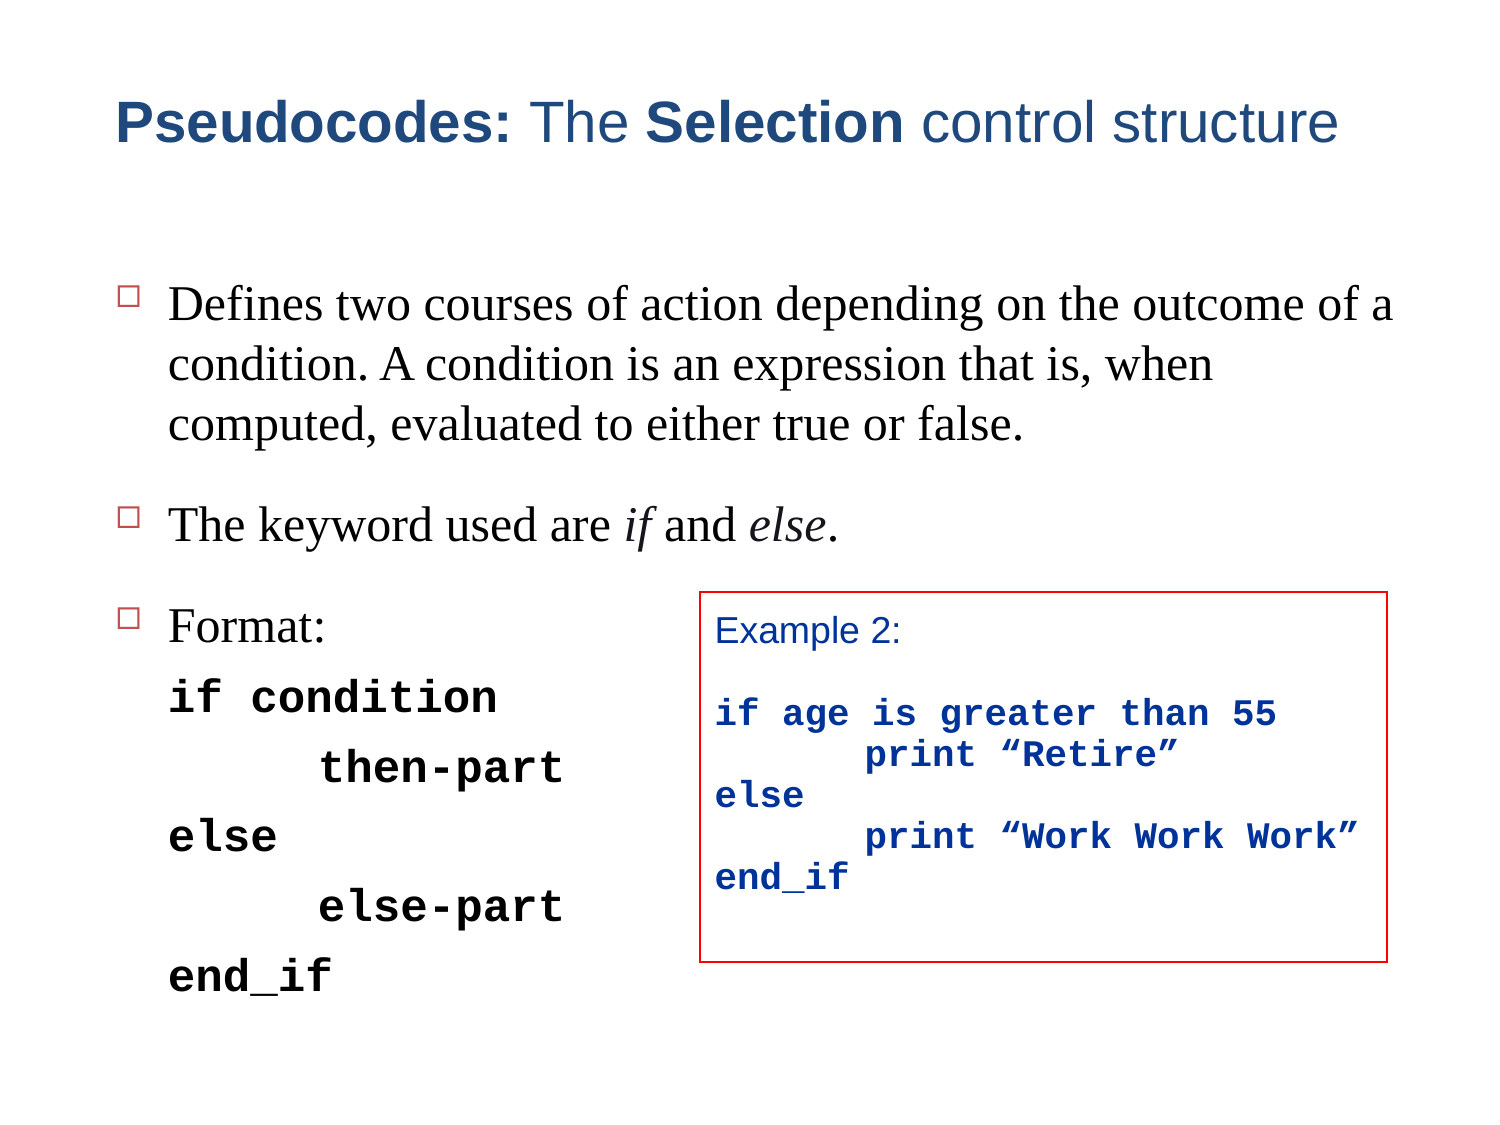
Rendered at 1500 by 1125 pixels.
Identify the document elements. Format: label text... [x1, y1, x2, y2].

list Defines two courses of action depending on the outcome of a condition. A condition is an expression that is, when computed, evaluated to either true or false. The keyword used are if and else. Format: if condition then-part else else-part end_if [100, 262, 1439, 1001]
text_box Example 2: if age is greater than 55 print “Retire” else print “Work Work Work” end_if [699, 592, 1388, 962]
title Pseudocodes: The Selection control structure [100, 37, 1439, 201]
